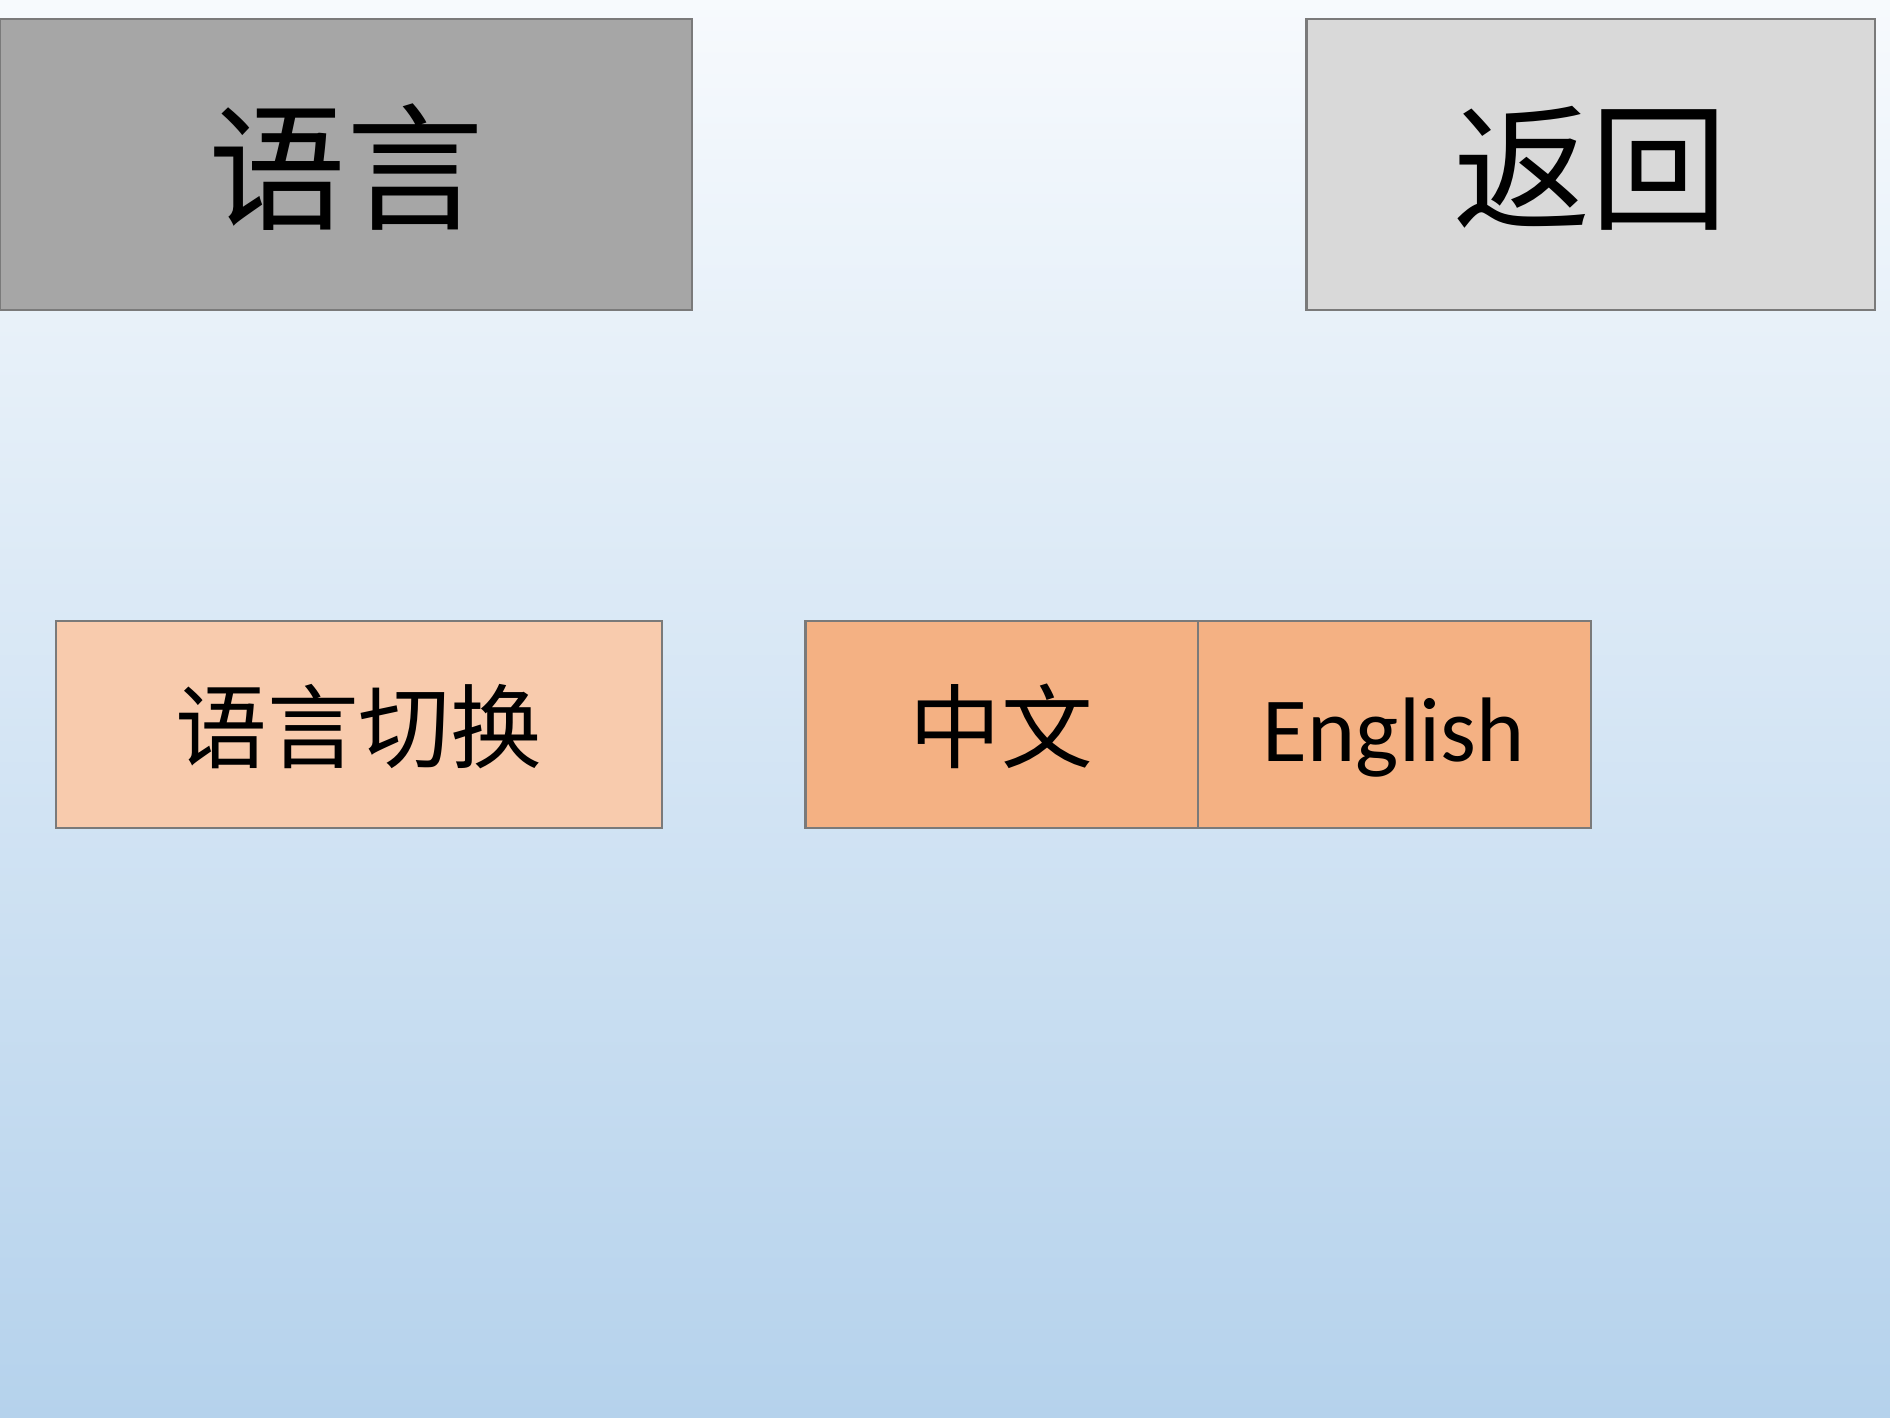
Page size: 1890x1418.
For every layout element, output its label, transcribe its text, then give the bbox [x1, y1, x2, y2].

text_box 中文 [804, 620, 1197, 829]
text_box English [1197, 620, 1592, 829]
text_box 语言 [0, 18, 693, 311]
text_box 语言切换 [55, 620, 663, 829]
text_box 返回 [1305, 18, 1876, 311]
